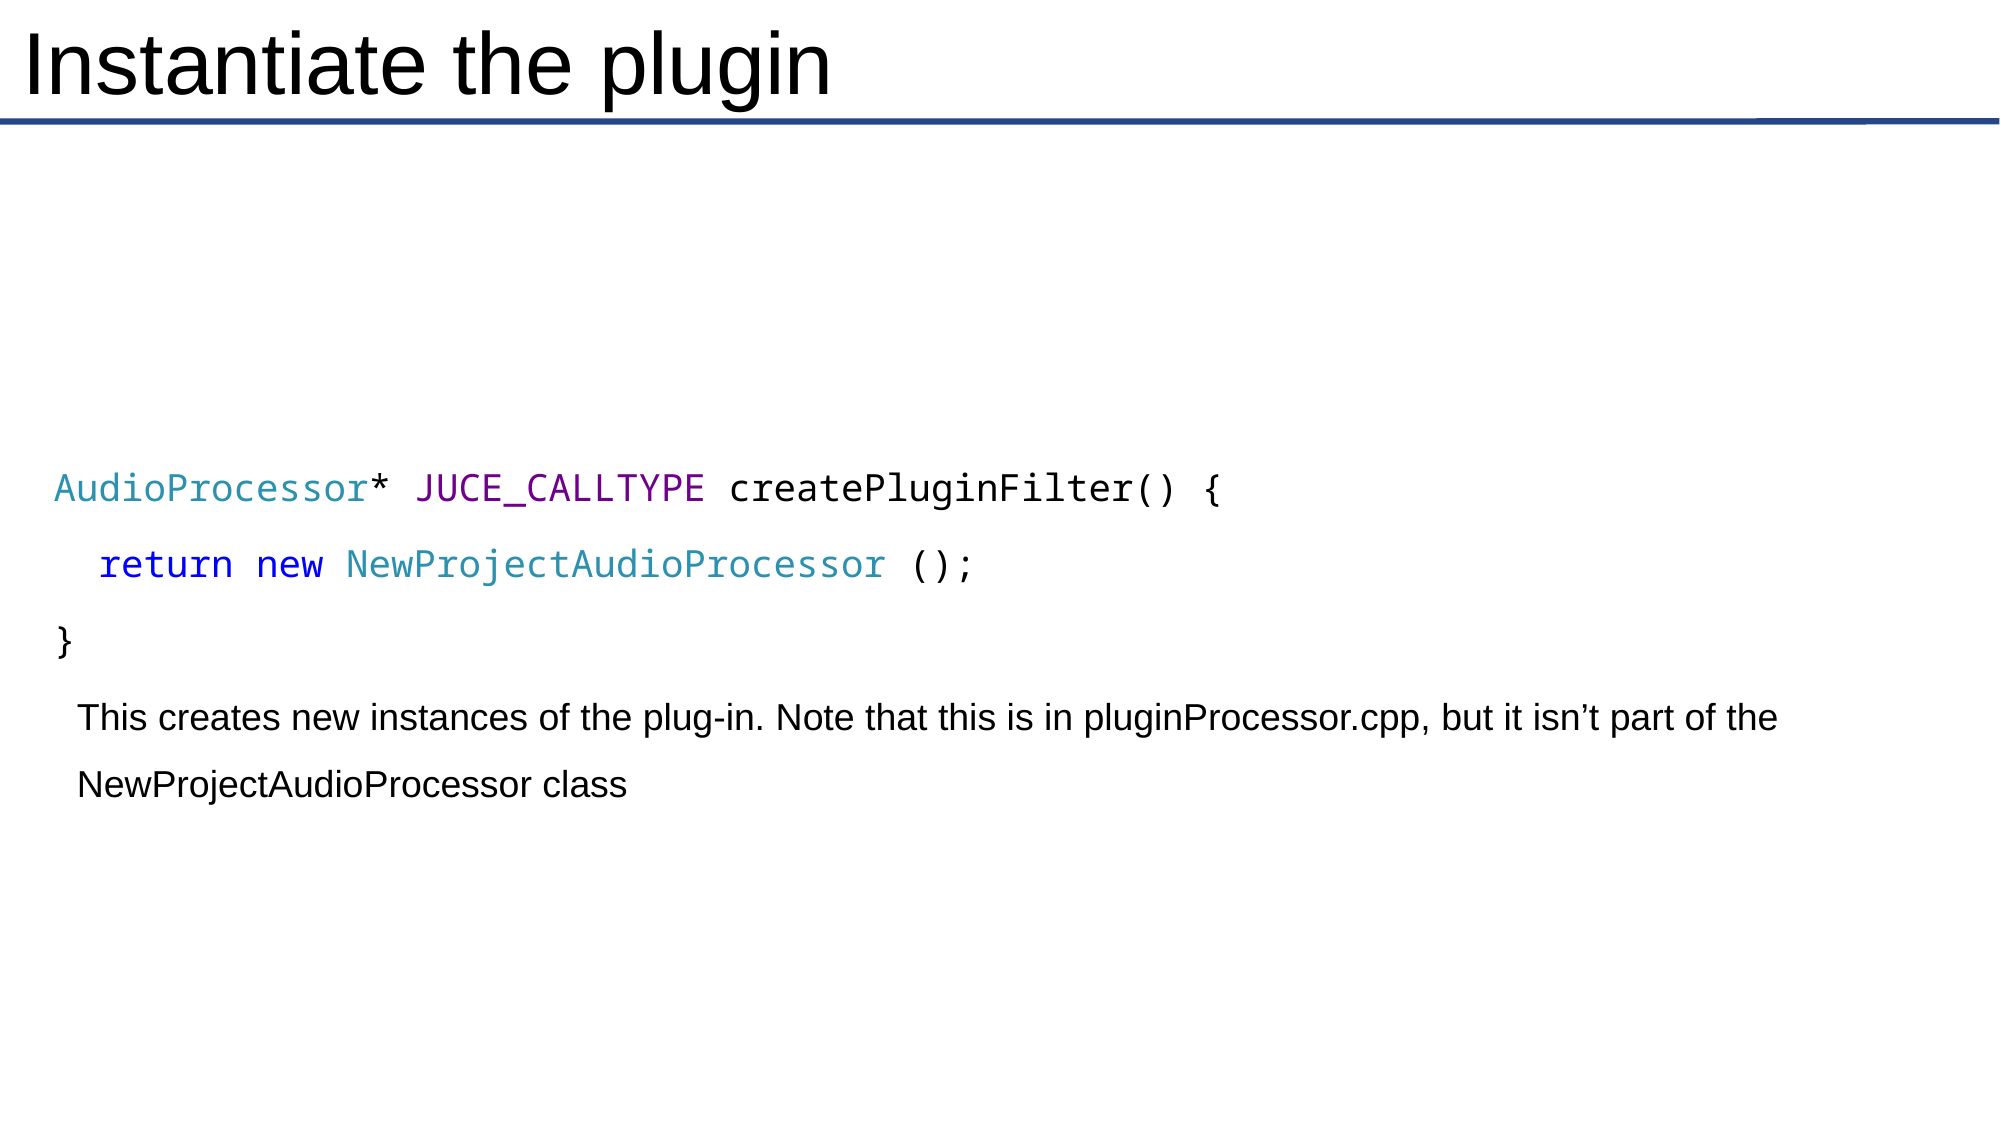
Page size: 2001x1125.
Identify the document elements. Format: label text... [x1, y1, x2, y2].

title Instantiate the plugin [13, 5, 1985, 114]
list AudioProcessor* JUCE_CALLTYPE createPluginFilter() { return new NewProjectAudioProcessor (); } This creates new instances of the plug-in. Note that this is in pluginProcessor.cpp, but it isn’t part of the NewProjectAudioProcessor class [44, 129, 1989, 1117]
